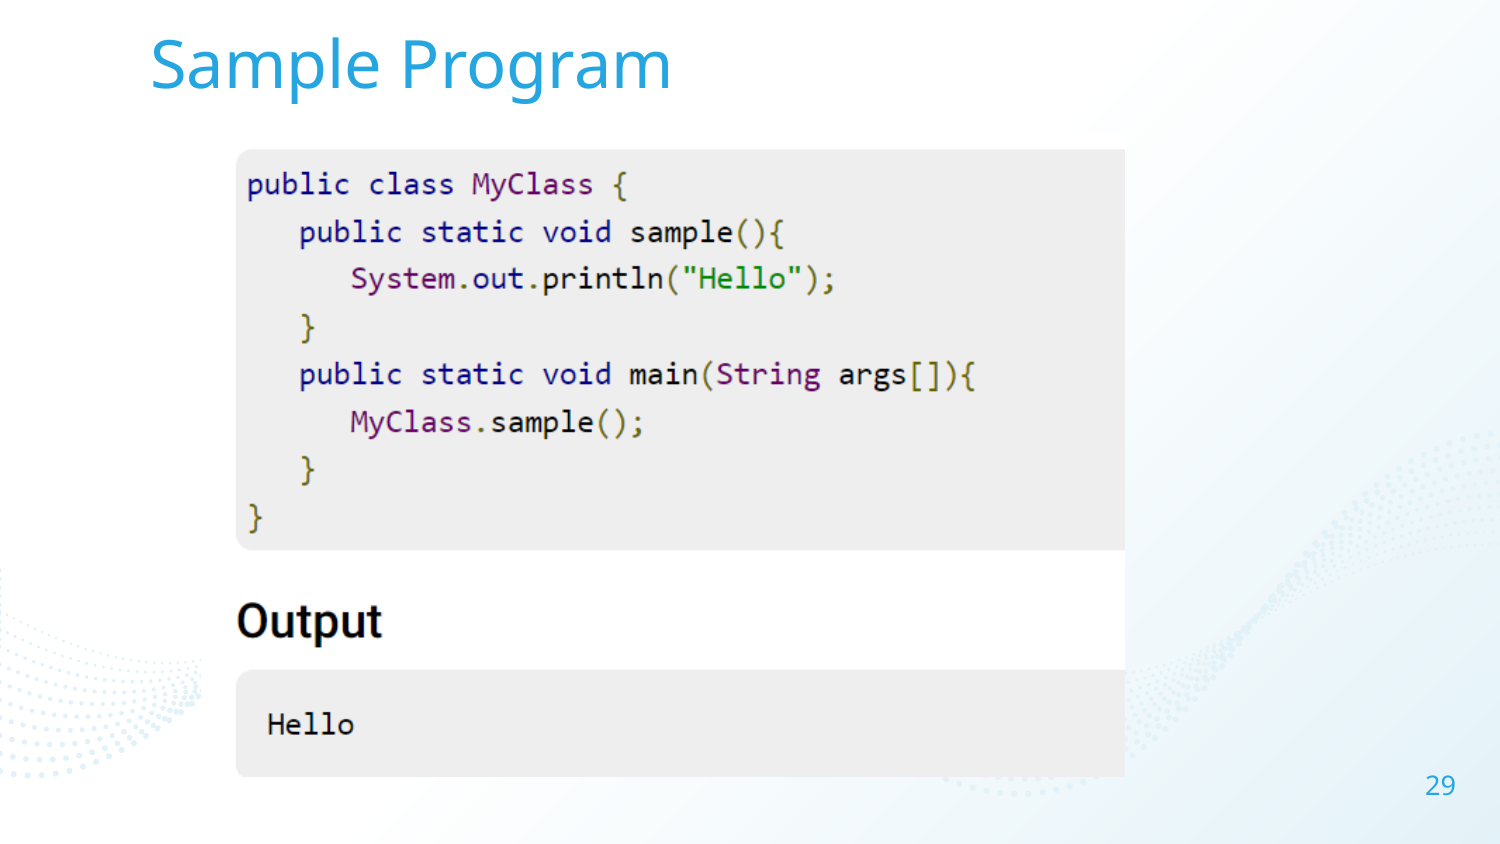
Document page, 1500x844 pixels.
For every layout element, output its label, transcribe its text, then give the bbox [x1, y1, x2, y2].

title Sample Program [149, 37, 1310, 103]
slide_number 29 [1366, 754, 1457, 819]
picture [201, 134, 1126, 777]
